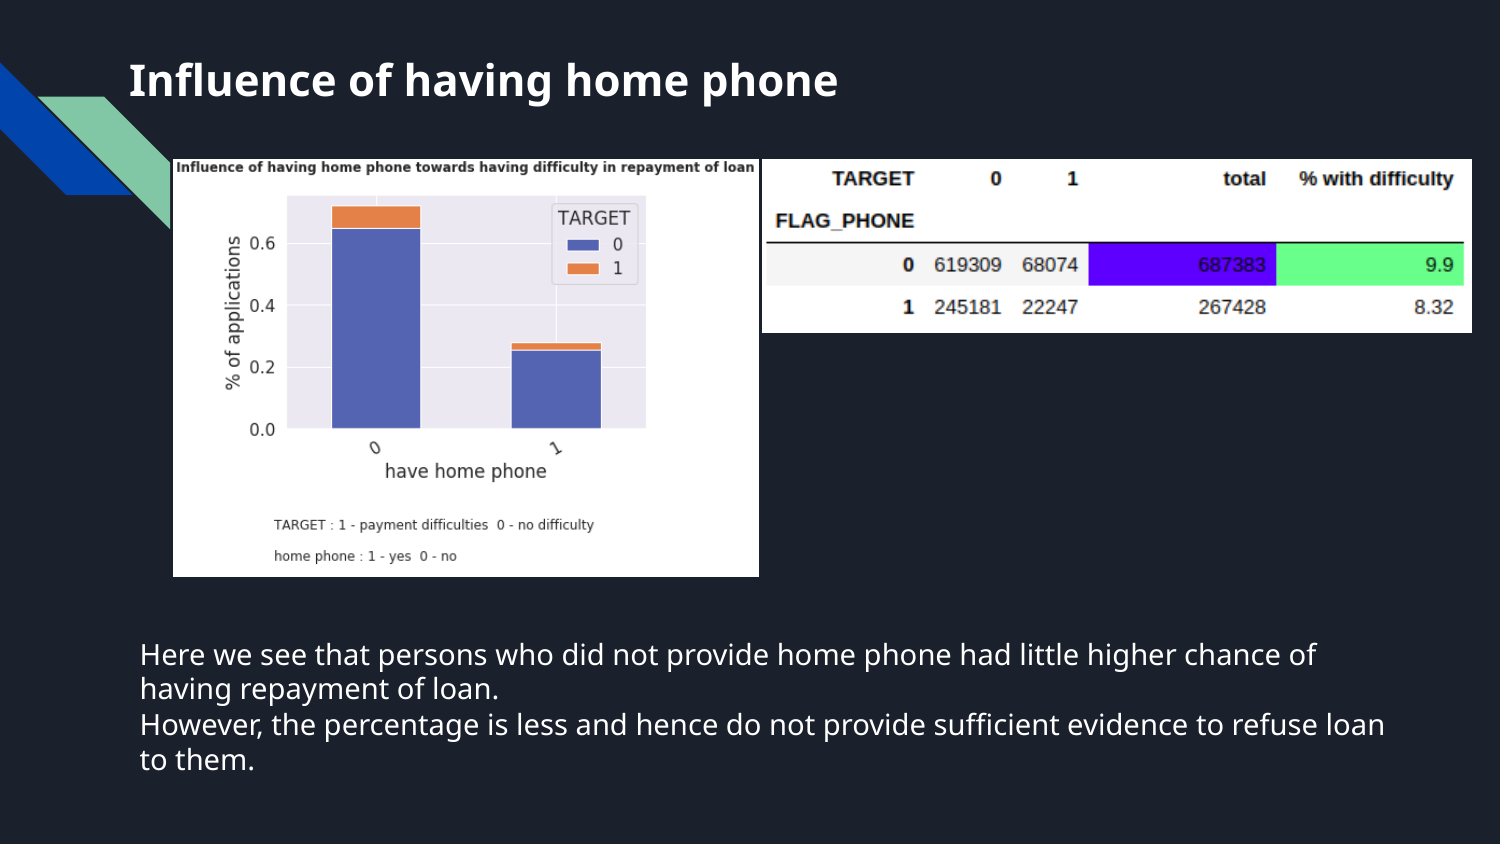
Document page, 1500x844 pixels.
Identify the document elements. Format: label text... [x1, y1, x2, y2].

picture [172, 159, 759, 577]
title Influence of having home phone [114, 37, 1269, 188]
text_box Here we see that persons who did not provide home phone had little higher chance of having repayment of loan. However, the percentage is less and hence do not provide sufficient evidence to refuse loan to them. [124, 620, 1405, 826]
picture [762, 159, 1473, 334]
